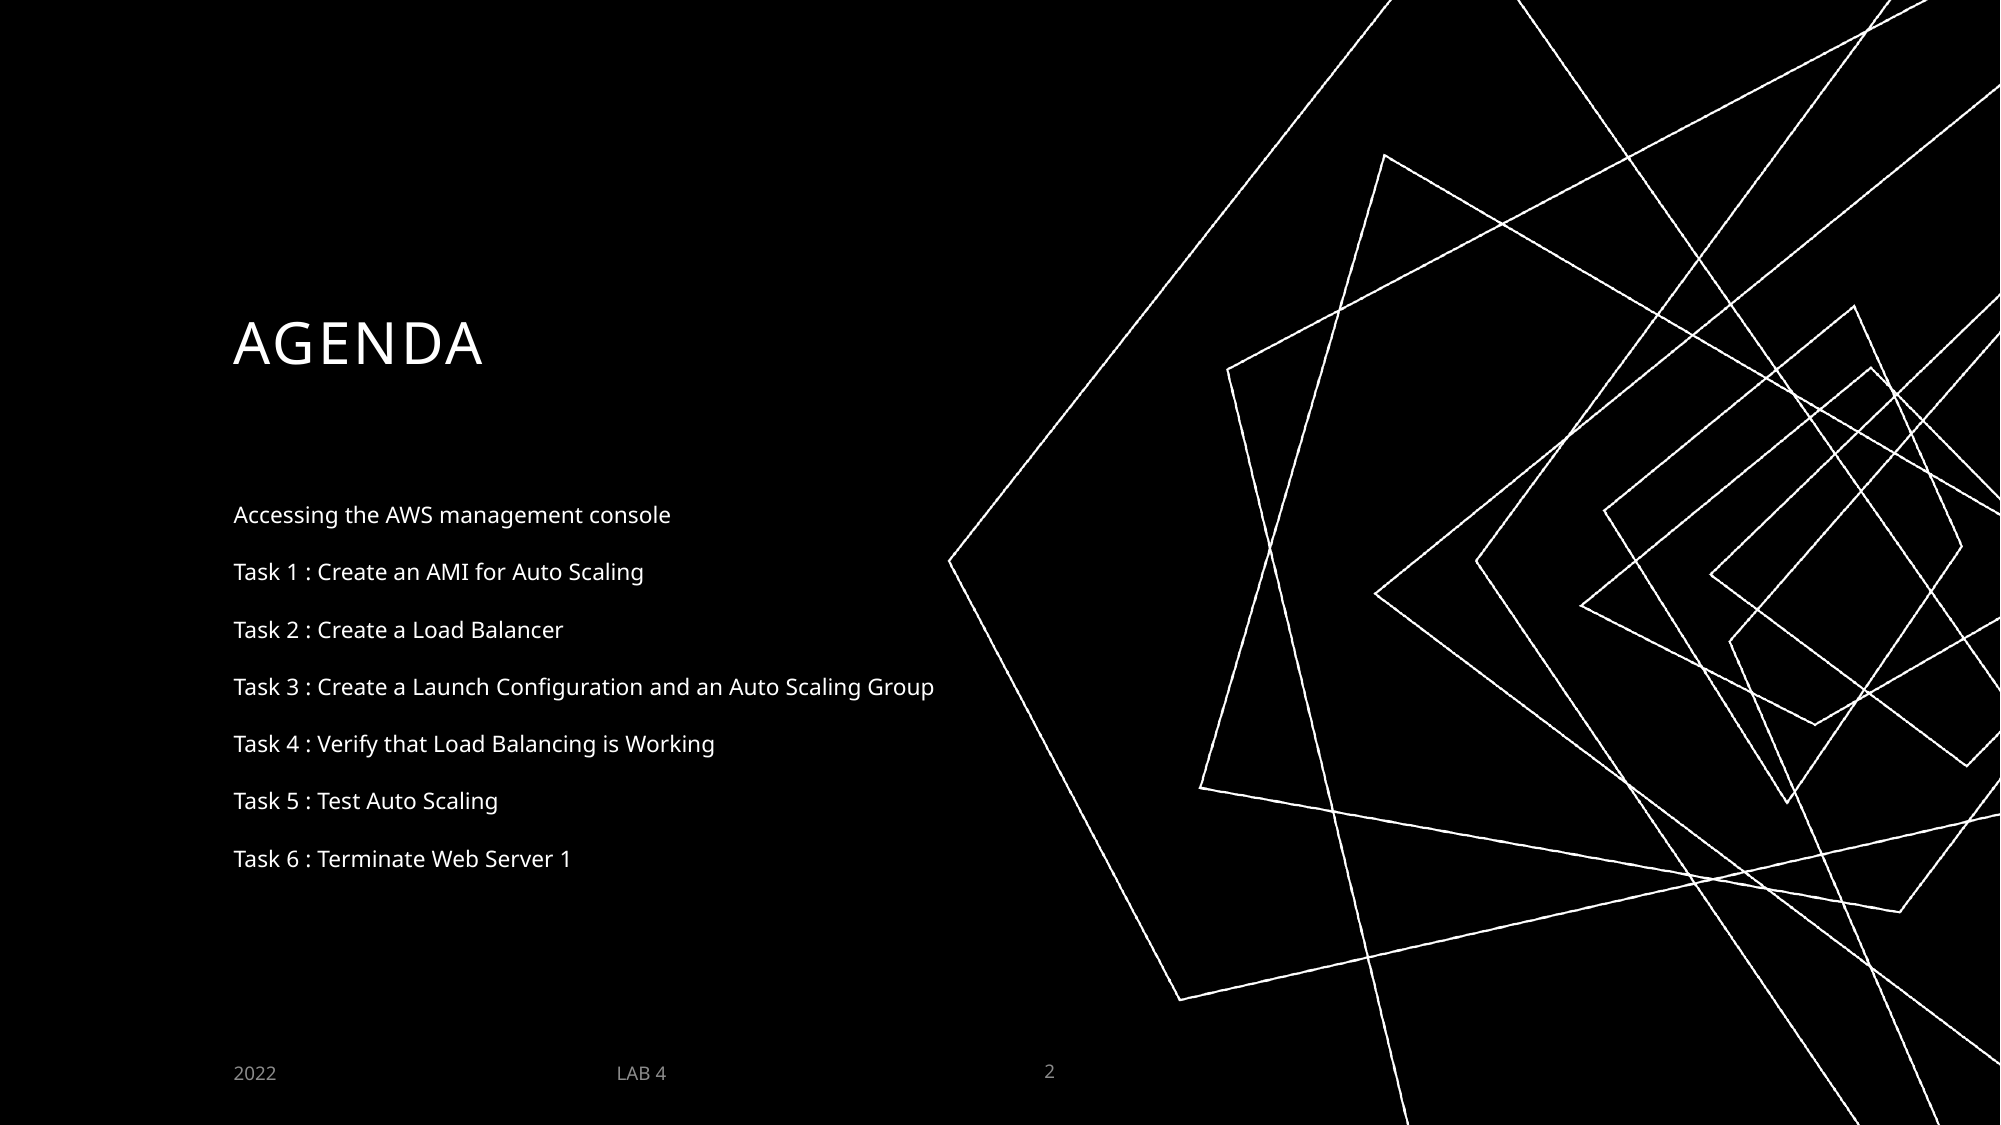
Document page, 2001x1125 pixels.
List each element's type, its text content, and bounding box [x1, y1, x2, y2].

slide_number 2022 [218, 1042, 381, 1103]
list Accessing the AWS management console Task 1 : Create an AMI for Auto Scaling Task 2 : Create a Load Balancer Task 3 : Create a Launch Configuration and an Auto Scaling Group Task 4 : Verify that Load Balancing is Working Task 5 : Test Auto Scaling Task 6 : Terminate Web Server 1 [218, 479, 952, 893]
picture [900, 0, 2000, 1125]
slide_number 2 [908, 1042, 1071, 1103]
footer LAB 4 [437, 1042, 846, 1103]
title AGENDA [218, 167, 694, 385]
